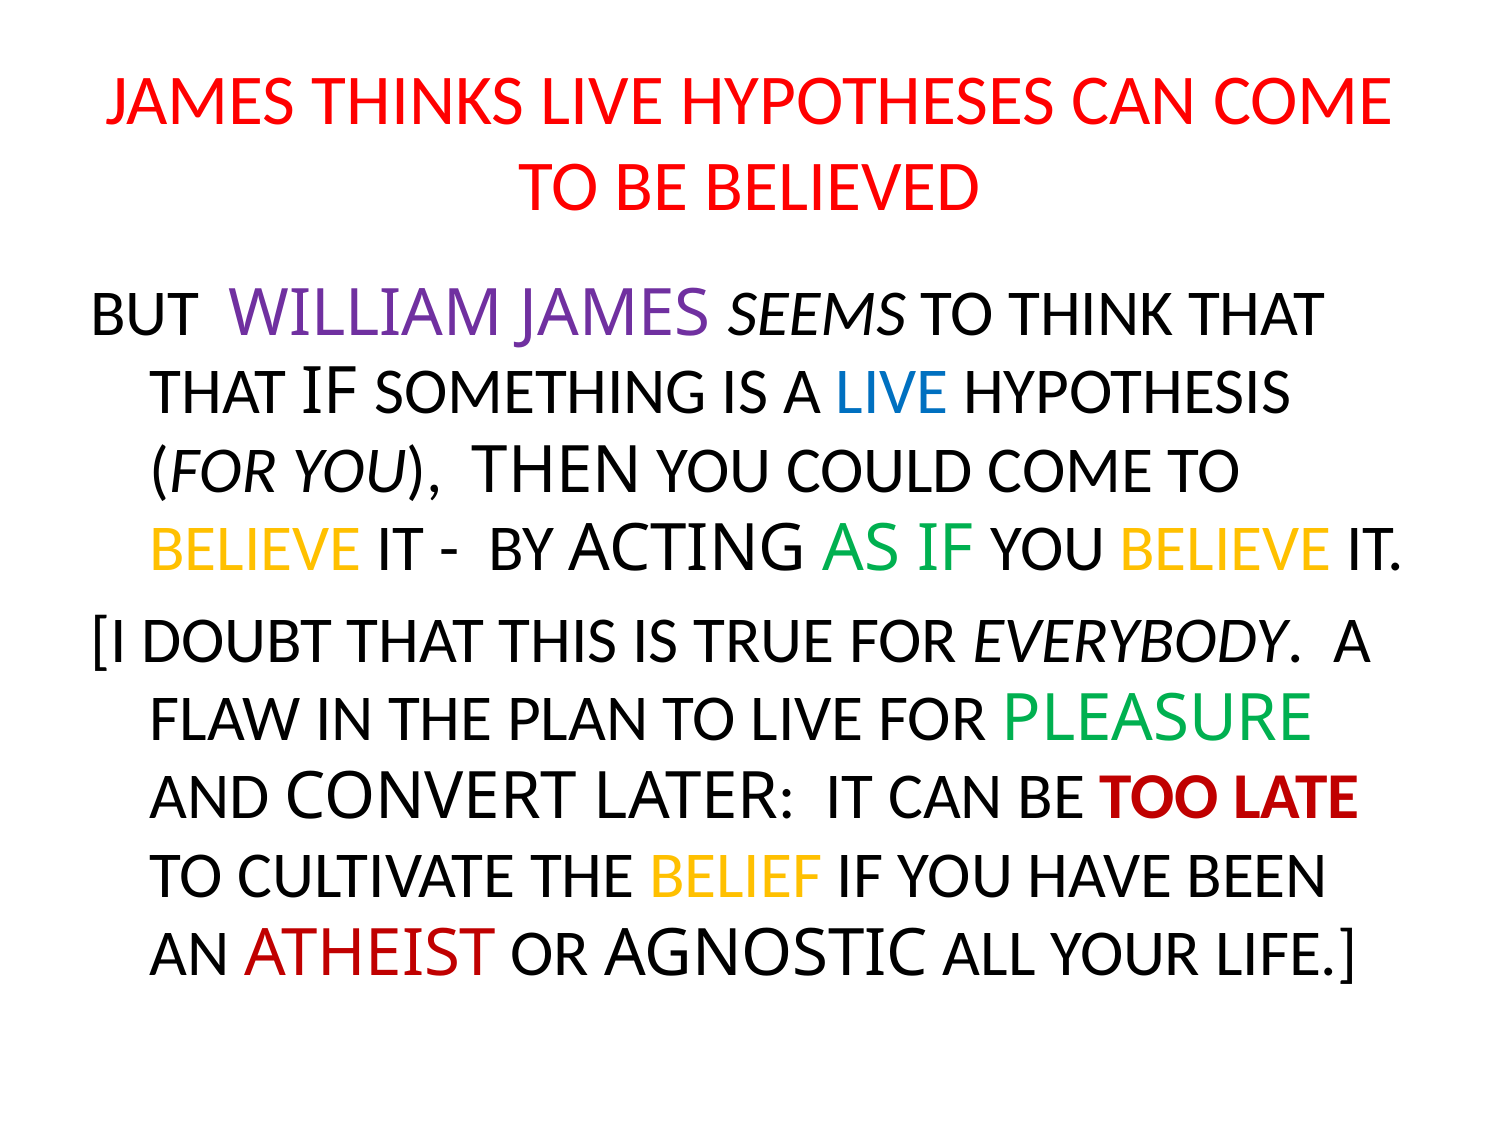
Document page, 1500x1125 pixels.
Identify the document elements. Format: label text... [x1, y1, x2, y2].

list BUT WILLIAM JAMES SEEMS TO THINK THAT THAT IF SOMETHING IS A LIVE HYPOTHESIS (FOR YOU), THEN YOU COULD COME TO BELIEVE IT - BY ACTING AS IF YOU BELIEVE IT. [I DOUBT THAT THIS IS TRUE FOR EVERYBODY. A FLAW IN THE PLAN TO LIVE FOR PLEASURE AND CONVERT LATER: IT CAN BE TOO LATE TO CULTIVATE THE BELIEF IF YOU HAVE BEEN AN ATHEIST OR AGNOSTIC ALL YOUR LIFE.] [75, 262, 1425, 1005]
title JAMES THINKS LIVE HYPOTHESES CAN COME TO BE BELIEVED [75, 45, 1425, 233]
